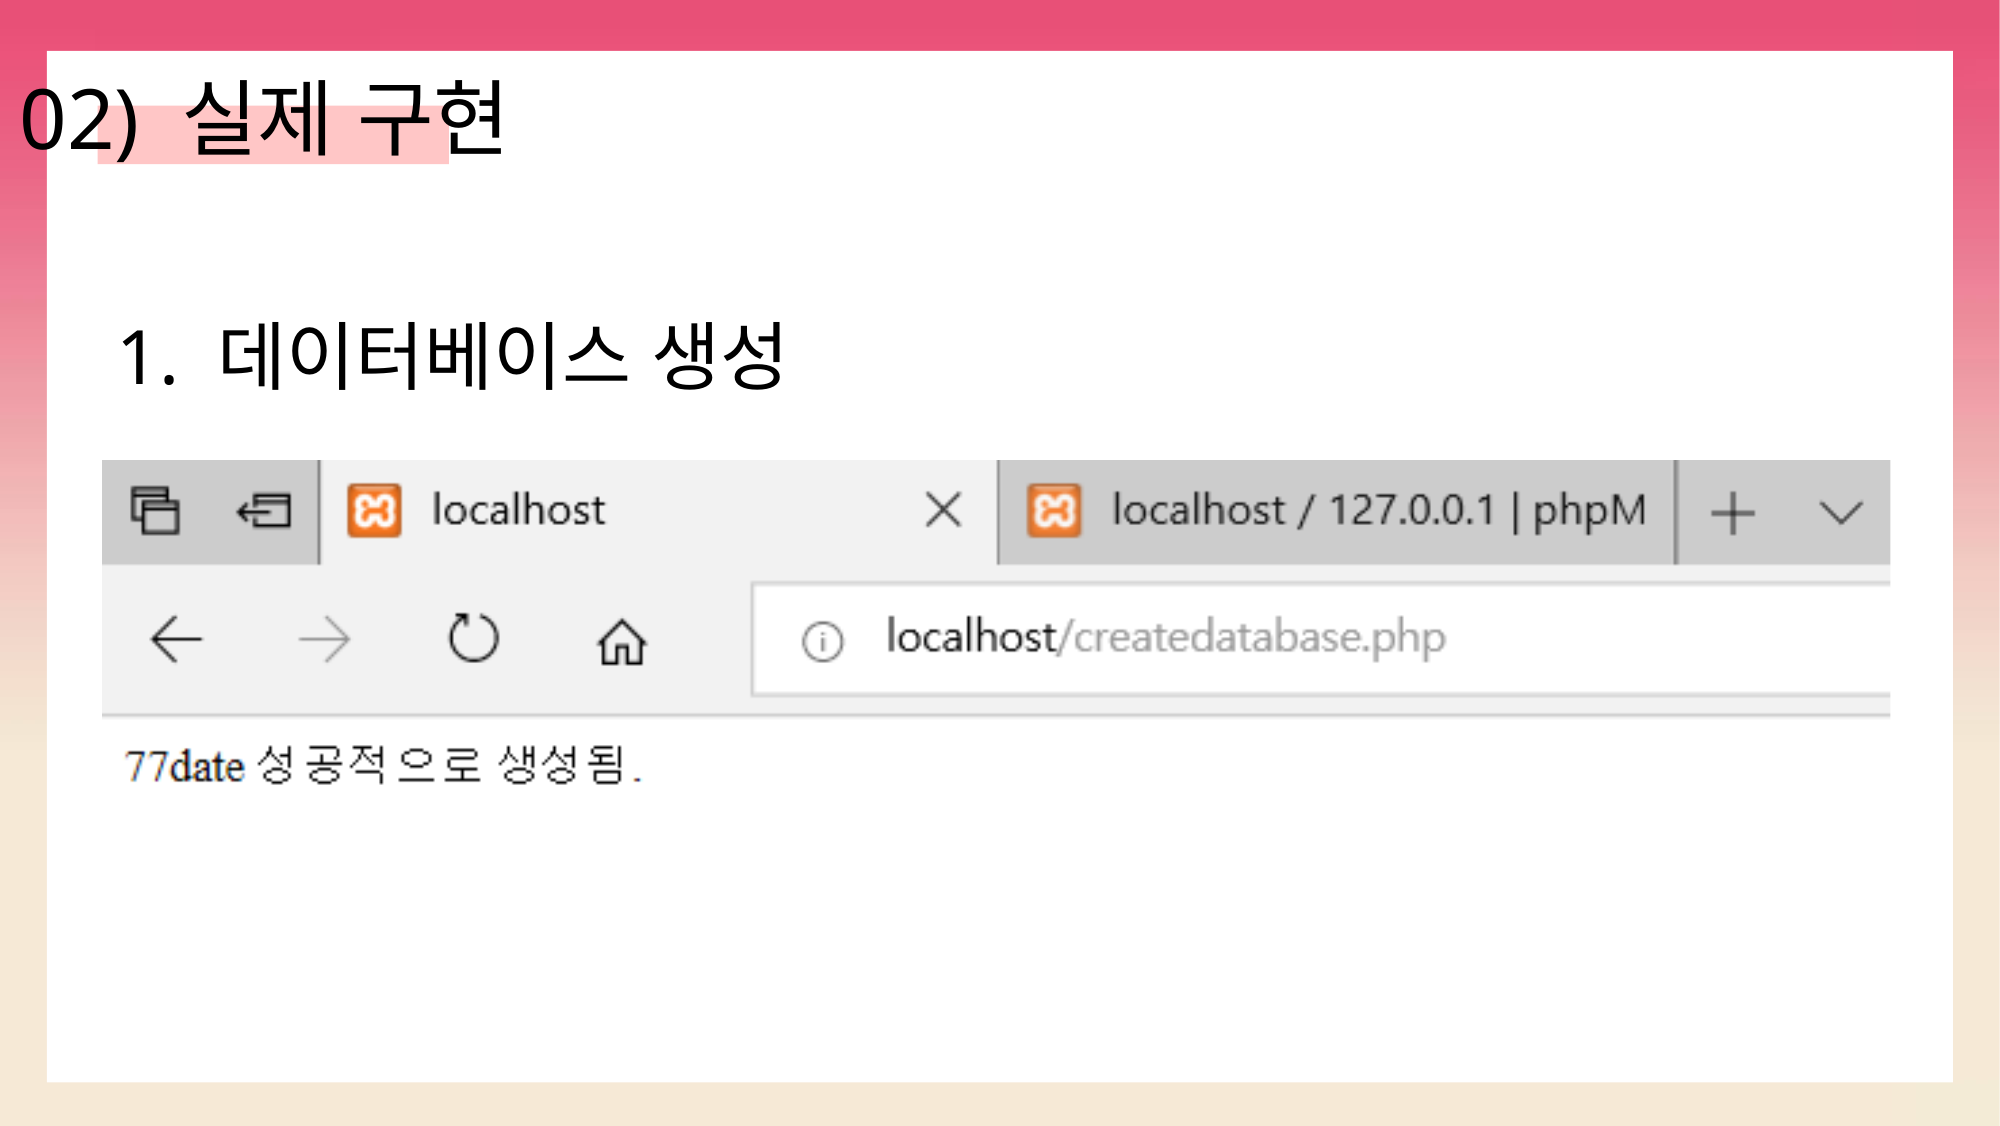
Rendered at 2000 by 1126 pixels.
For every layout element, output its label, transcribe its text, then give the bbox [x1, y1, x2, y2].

text_box 1. 데이터베이스 생성 [102, 302, 1616, 408]
picture [0, 0, 2000, 1126]
text_box 02) 실제 구현 [4, 58, 526, 174]
text_box [45, 49, 1955, 1084]
